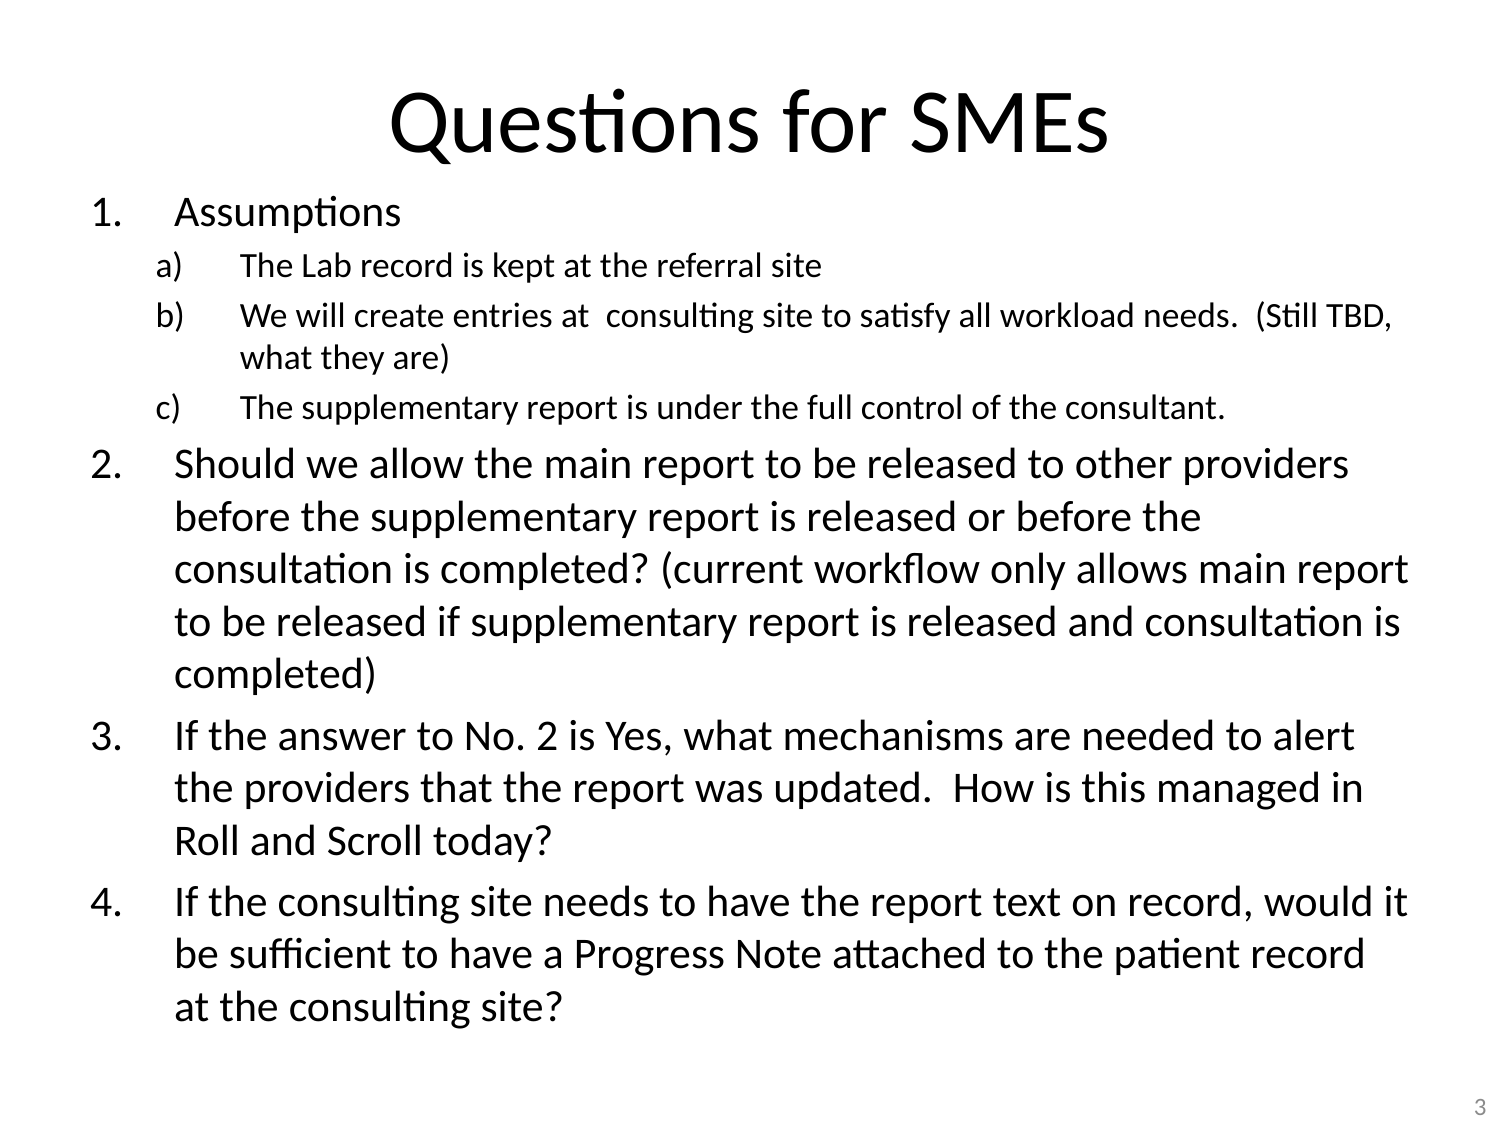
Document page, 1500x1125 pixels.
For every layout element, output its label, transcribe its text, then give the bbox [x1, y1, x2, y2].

slide_number 3 [1151, 1087, 1500, 1124]
title Questions for SMEs [75, 45, 1425, 174]
list Assumptions The Lab record is kept at the referral site We will create entries at consulting site to satisfy all workload needs. (Still TBD, what they are) The supplementary report is under the full control of the consultant. Should we allow the main report to be released to other providers before the supplementary report is released or before the consultation is completed? (current workflow only allows main report to be released if supplementary report is released and consultation is completed) If the answer to No. 2 is Yes, what mechanisms are needed to alert the providers that the report was updated. How is this managed in Roll and Scroll today? If the consulting site needs to have the report text on record, would it be sufficient to have a Progress Note attached to the patient record at the consulting site? [75, 174, 1425, 1038]
